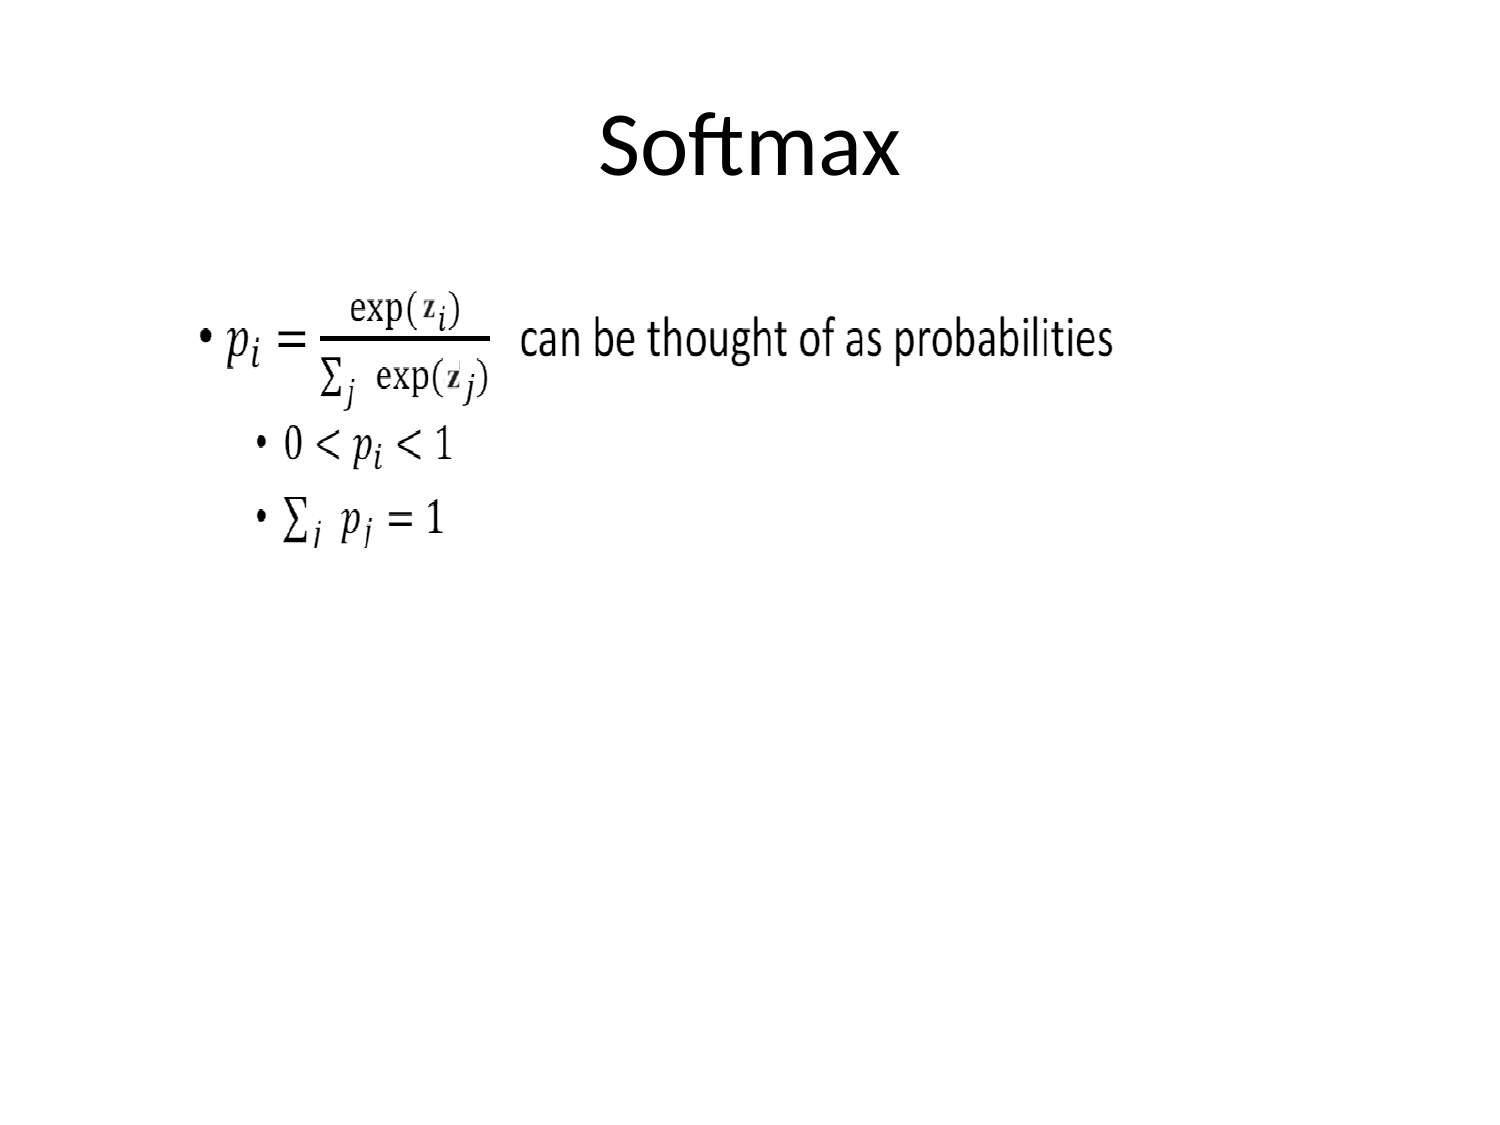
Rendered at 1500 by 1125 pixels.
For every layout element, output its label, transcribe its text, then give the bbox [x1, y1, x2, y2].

title Softmax [75, 45, 1425, 233]
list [197, 266, 1123, 550]
